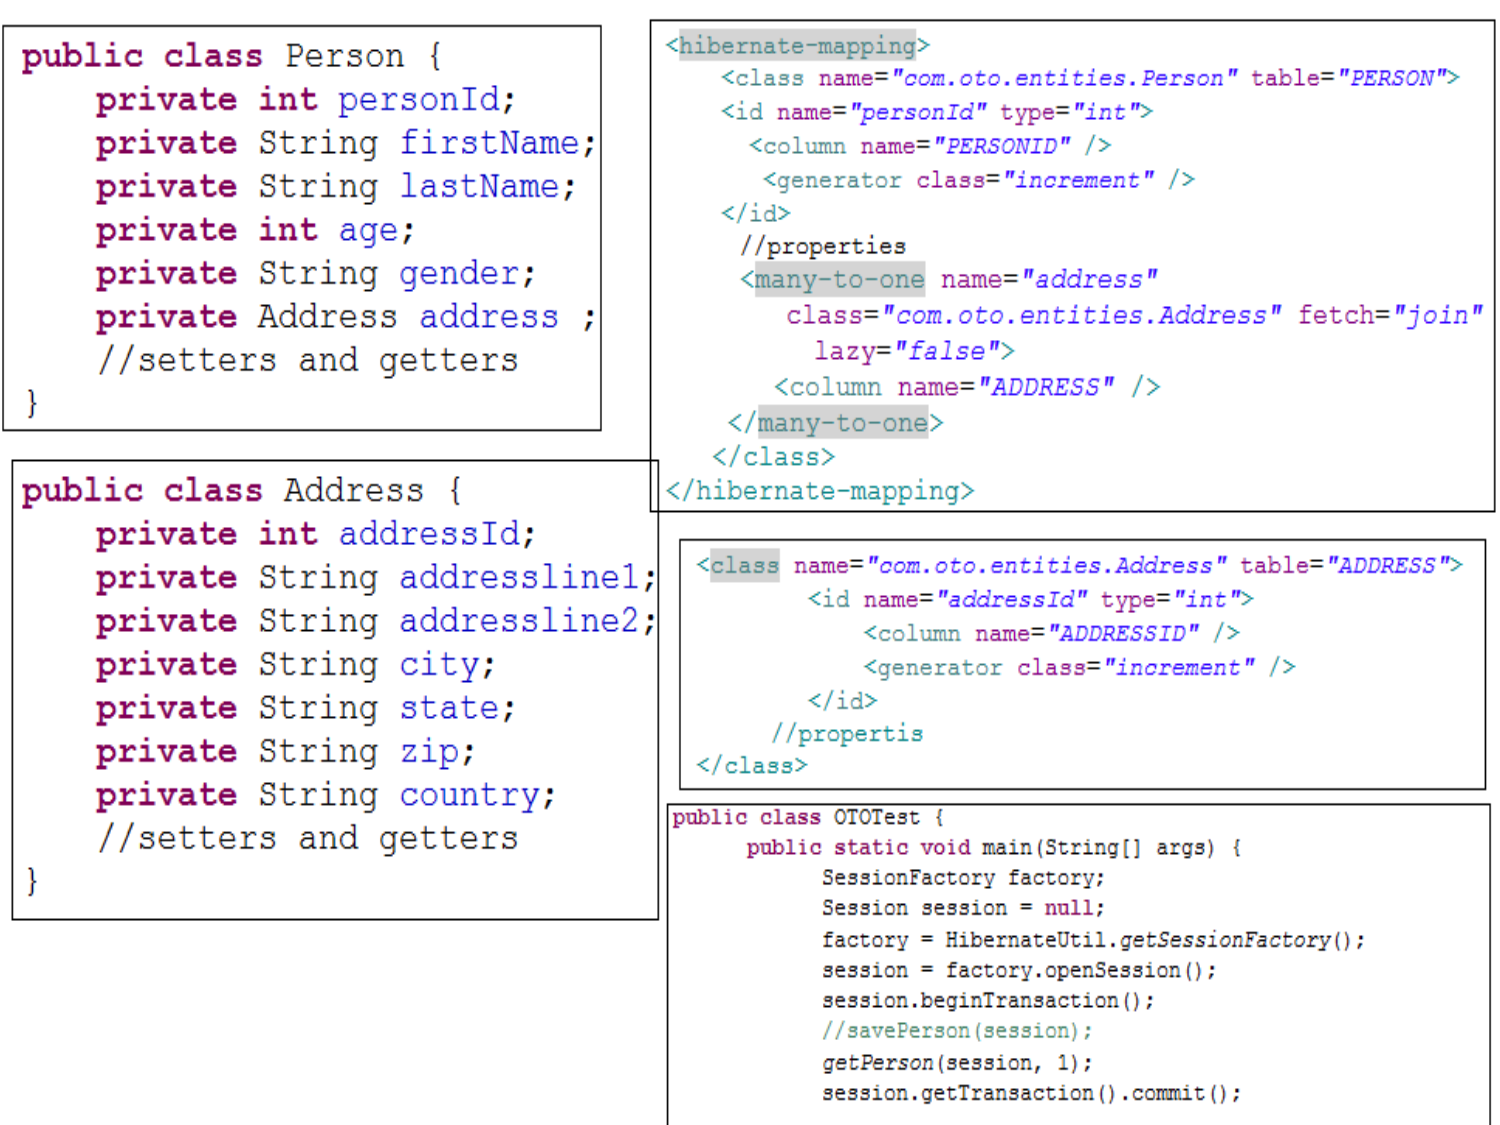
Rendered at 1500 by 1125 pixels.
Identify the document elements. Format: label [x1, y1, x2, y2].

list [1, 0, 1500, 1125]
